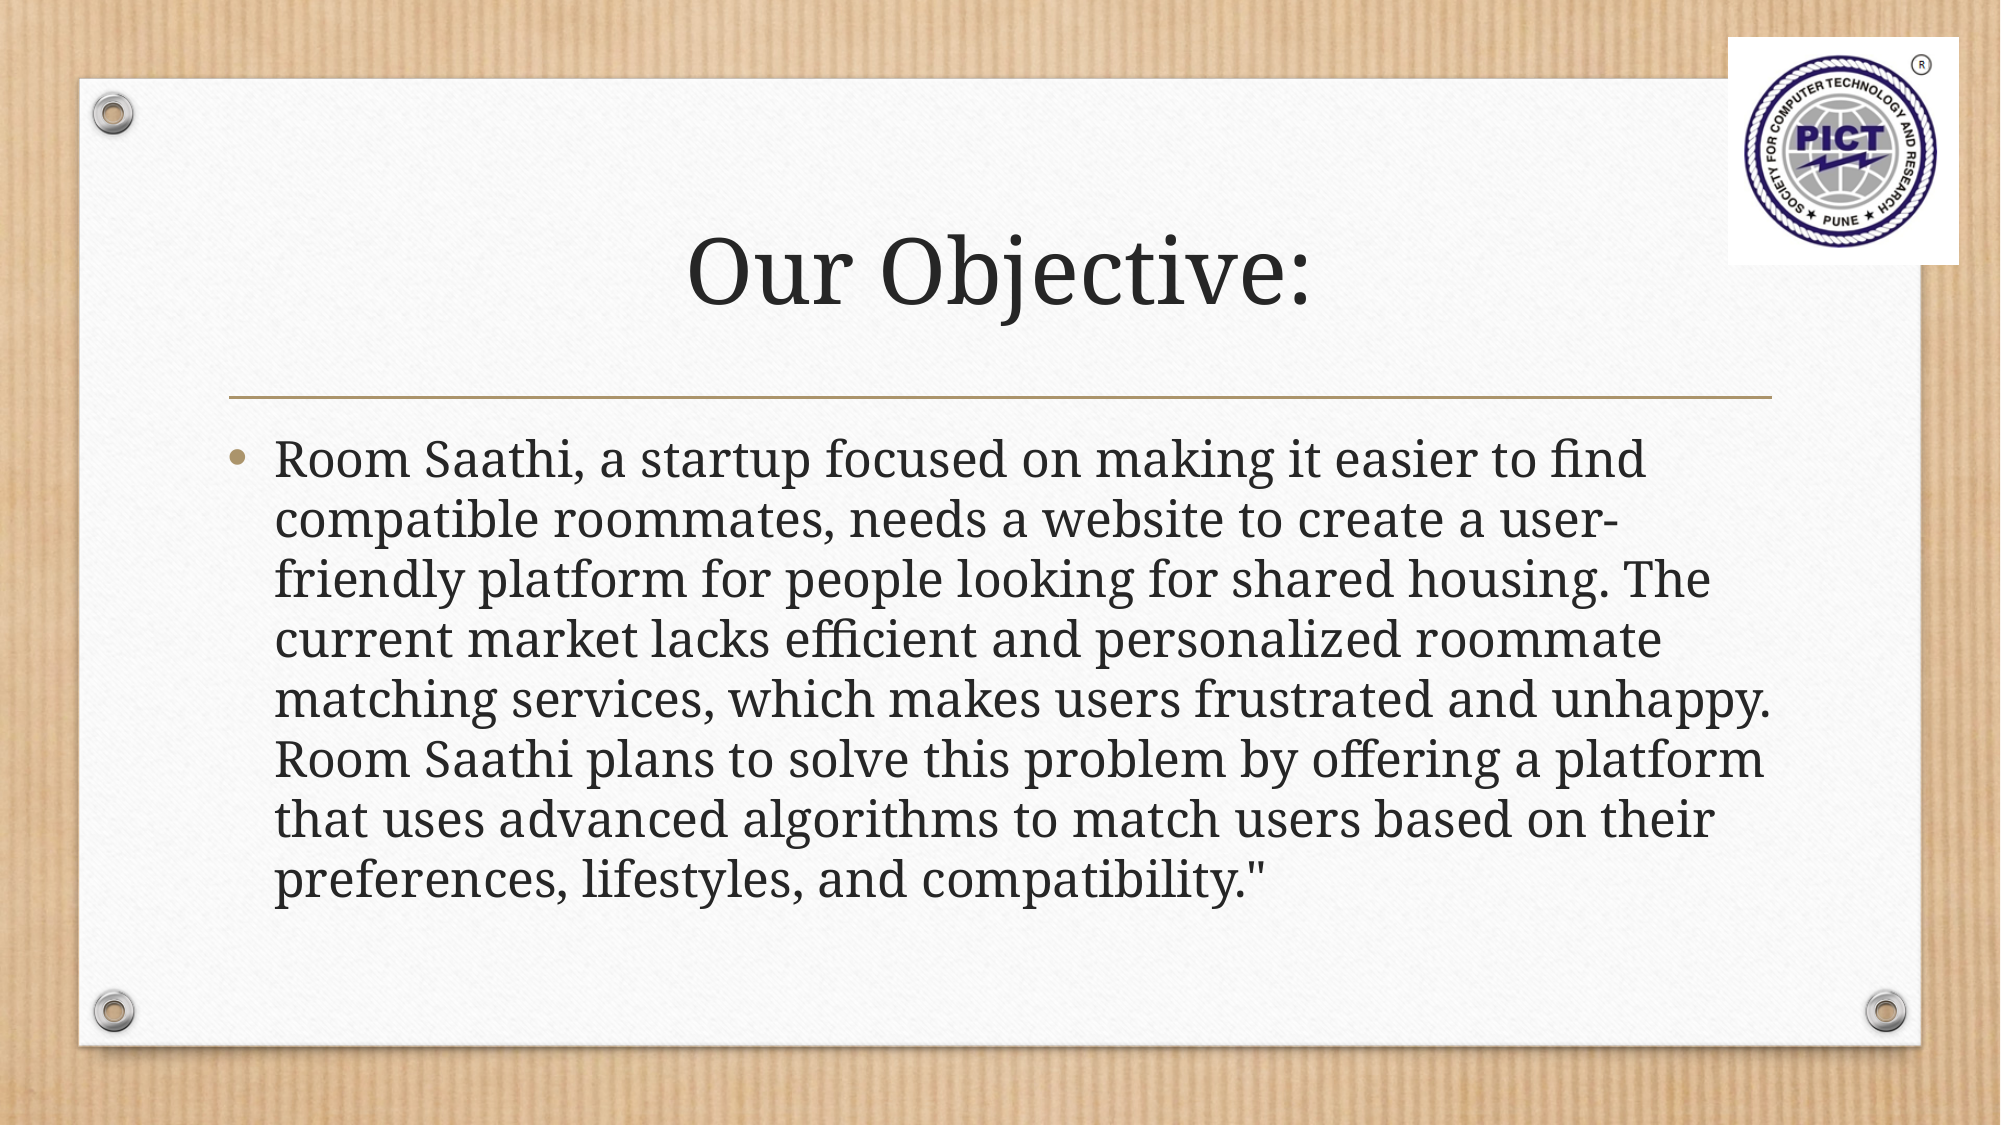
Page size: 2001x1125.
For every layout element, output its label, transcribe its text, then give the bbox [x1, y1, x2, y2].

picture [0, 0, 2001, 1125]
title Our Objective: [212, 161, 1788, 375]
list Room Saathi, a startup focused on making it easier to find compatible roommates, needs a website to create a user-friendly platform for people looking for shared housing. The current market lacks efficient and personalized roommate matching services, which makes users frustrated and unhappy. Room Saathi plans to solve this problem by offering a platform that uses advanced algorithms to match users based on their preferences, lifestyles, and compatibility." [212, 419, 1788, 964]
